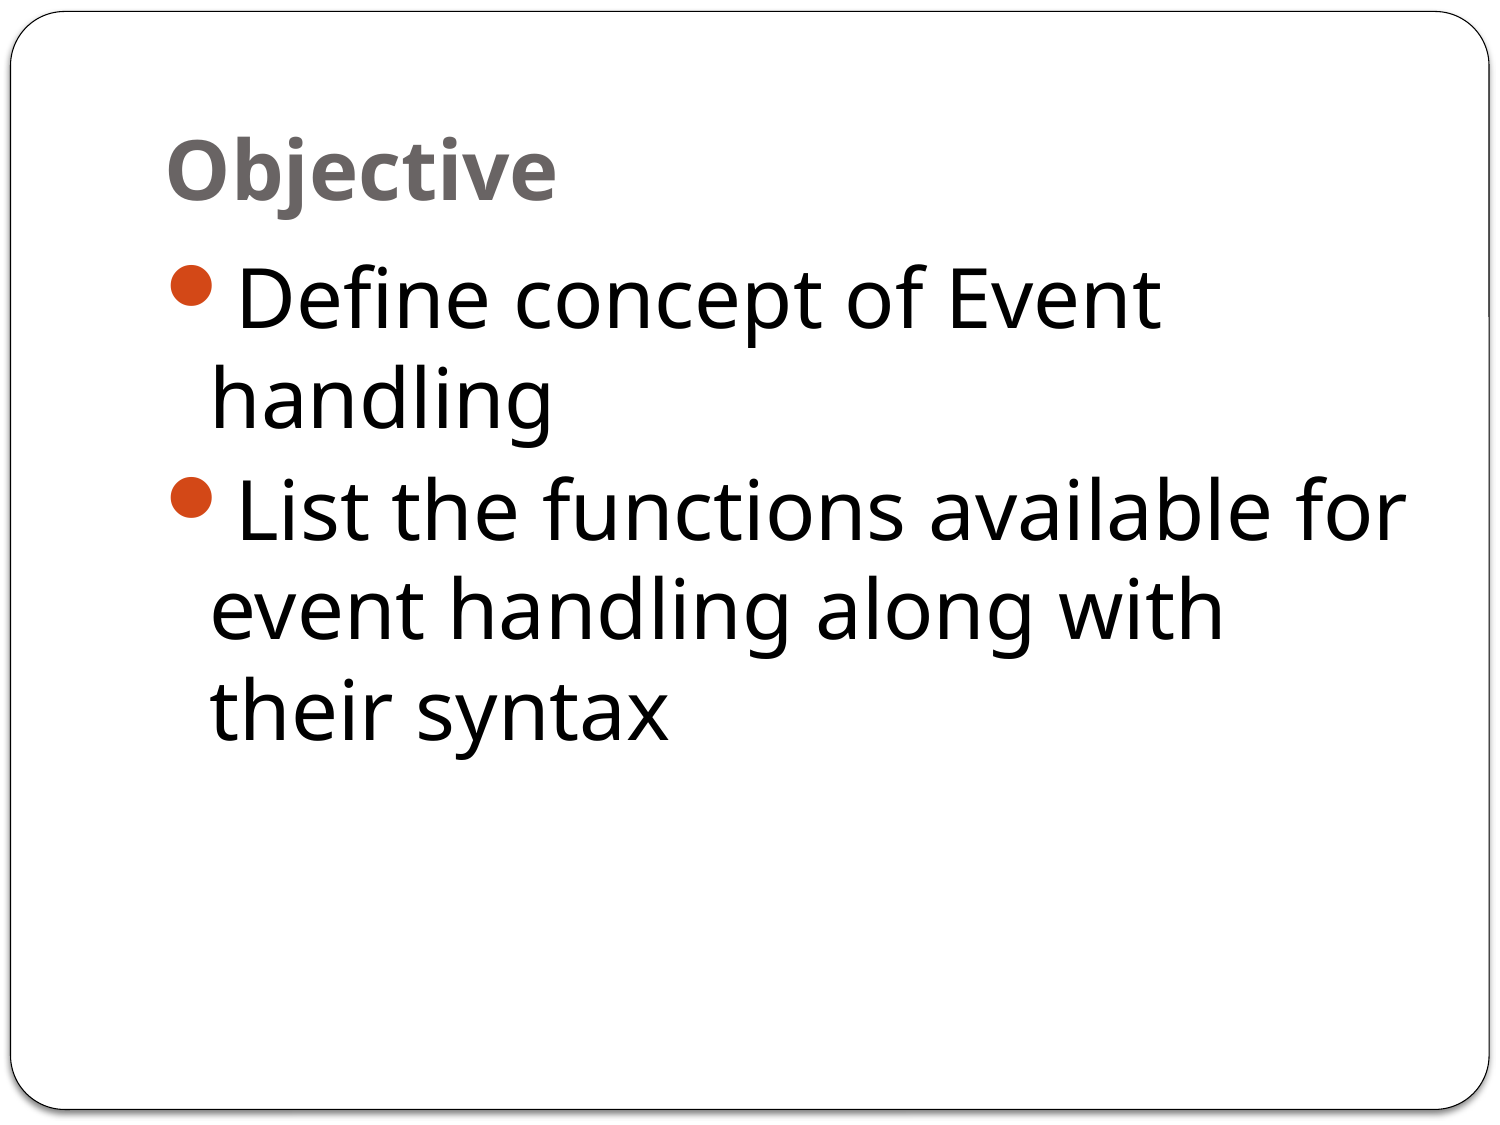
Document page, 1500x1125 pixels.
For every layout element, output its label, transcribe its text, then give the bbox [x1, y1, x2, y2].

title Objective [150, 45, 1425, 233]
list Define concept of Event handling List the functions available for event handling along with their syntax [150, 237, 1425, 988]
